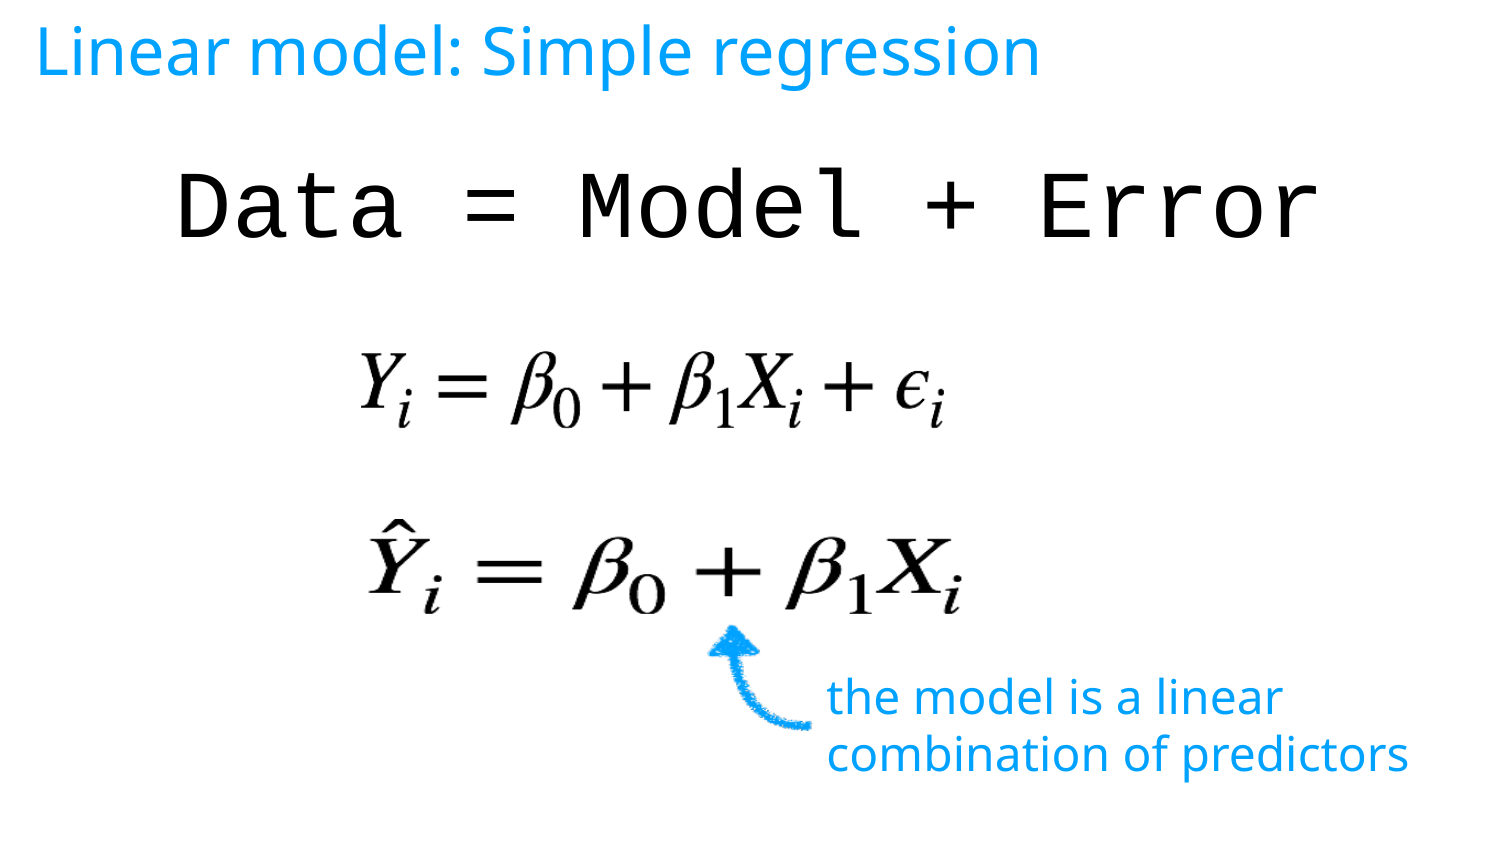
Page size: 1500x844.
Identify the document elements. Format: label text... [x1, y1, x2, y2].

text_box Data = Model + Error [119, 150, 1381, 248]
list Linear model: Simple regression [29, 4, 1310, 93]
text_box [361, 519, 1461, 776]
picture [361, 351, 945, 429]
